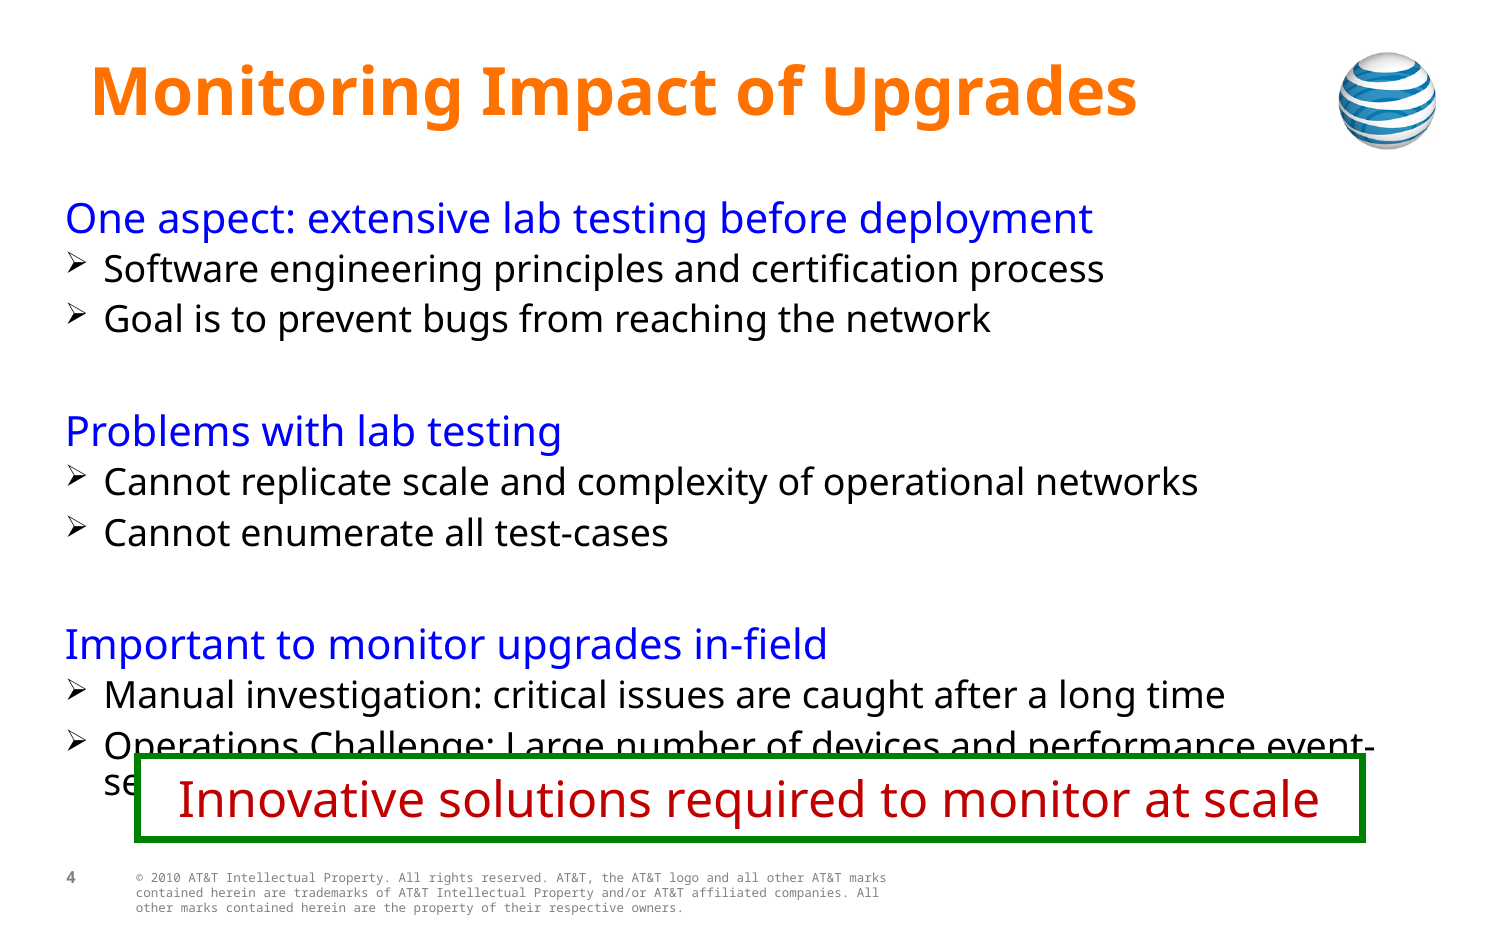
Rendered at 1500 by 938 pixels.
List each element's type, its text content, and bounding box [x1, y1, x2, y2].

title Monitoring Impact of Upgrades [75, 37, 1425, 193]
picture [1425, 51, 1437, 151]
slide_number 4 [65, 875, 130, 888]
list One aspect: extensive lab testing before deployment Software engineering principles and certification process Goal is to prevent bugs from reaching the network Problems with lab testing Cannot replicate scale and complexity of operational networks Cannot enumerate all test-cases Important to monitor upgrades in-field Manual investigation: critical issues are caught after a long time Operations Challenge: Large number of devices and performance event-series [50, 193, 1475, 875]
text_box Innovative solutions required to monitor at scale [137, 756, 1363, 840]
